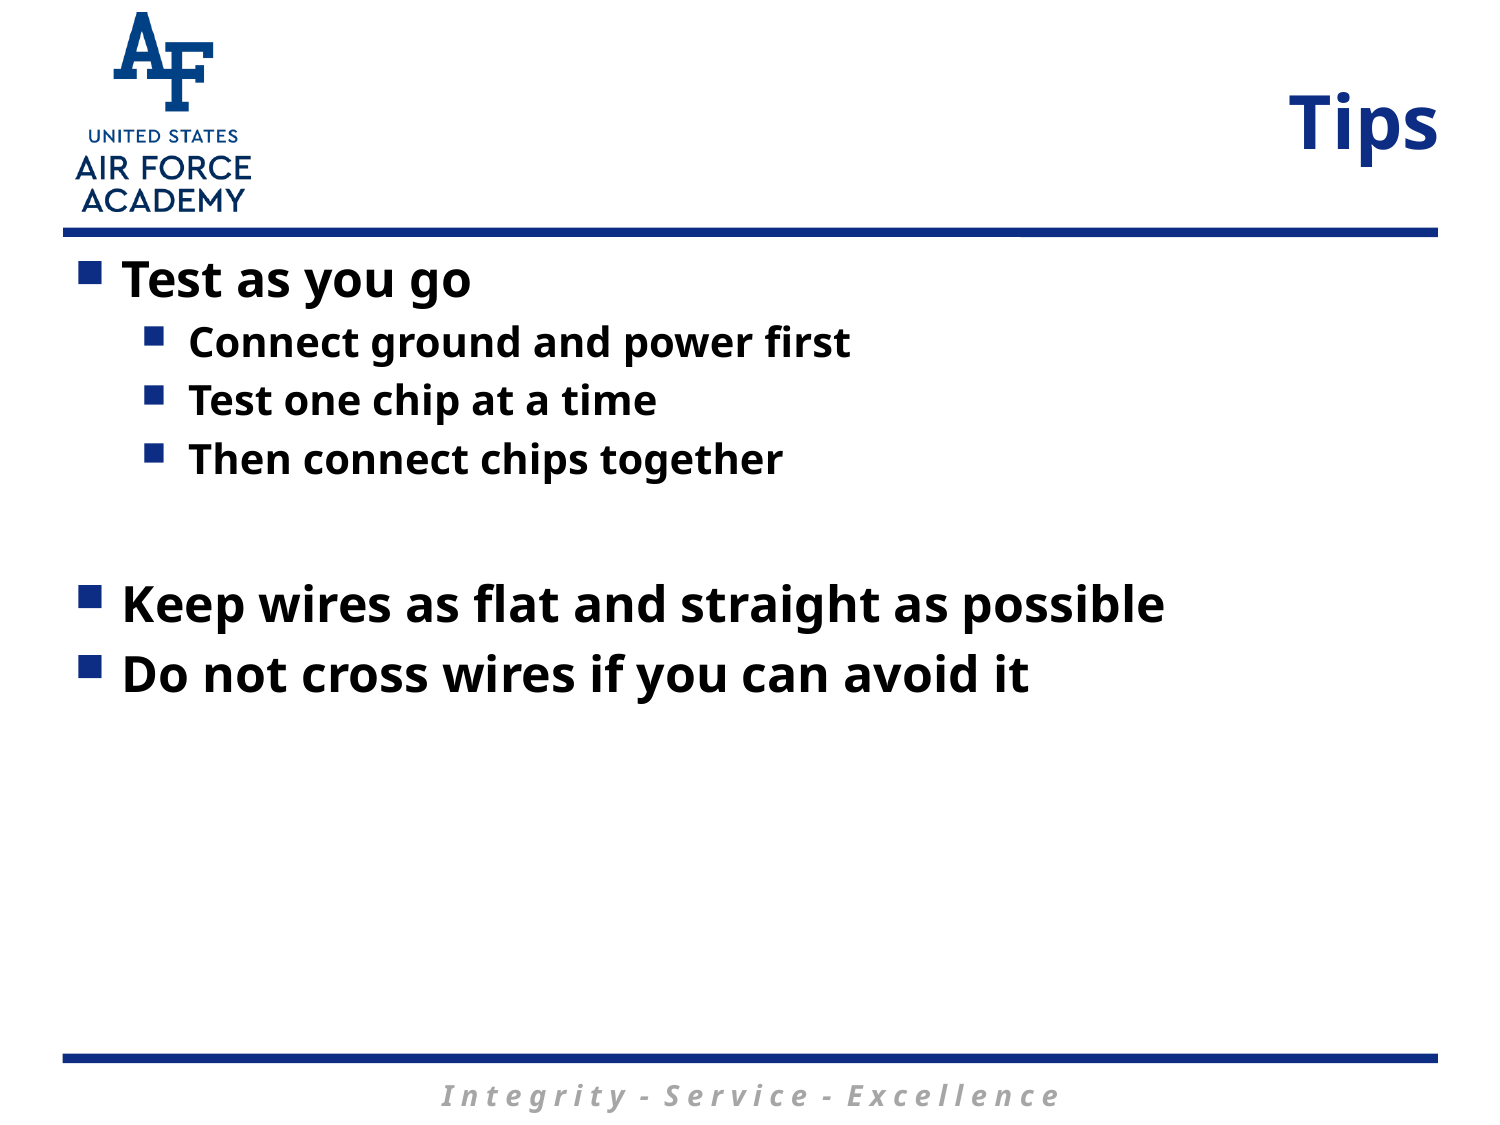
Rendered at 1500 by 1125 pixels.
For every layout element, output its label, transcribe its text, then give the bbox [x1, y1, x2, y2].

picture [75, 12, 251, 212]
title Tips [299, 29, 1456, 211]
list Test as you go Connect ground and power first Test one chip at a time Then connect chips together Keep wires as flat and straight as possible Do not cross wires if you can avoid it [59, 239, 1441, 1051]
